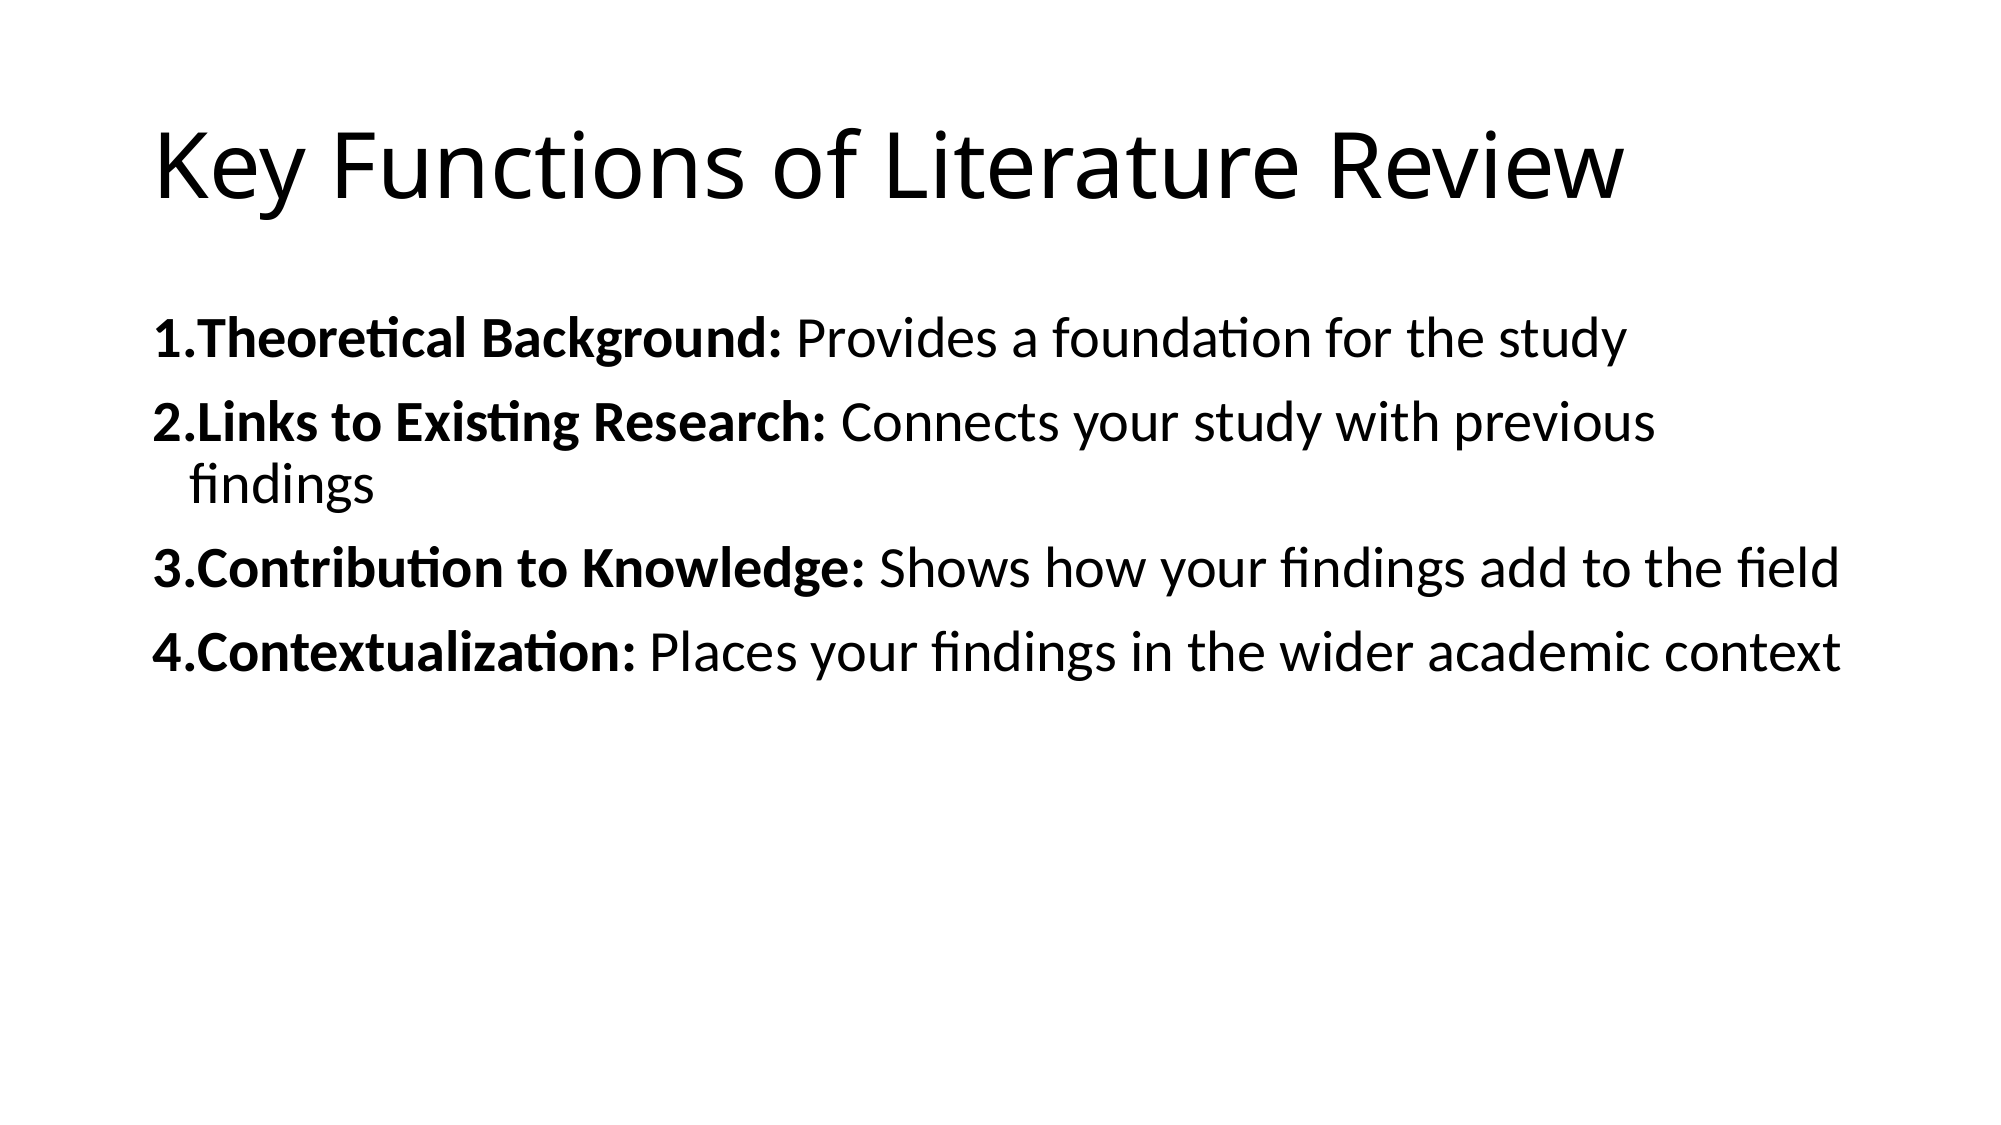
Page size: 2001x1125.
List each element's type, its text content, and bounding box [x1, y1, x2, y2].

list Theoretical Background: Provides a foundation for the study Links to Existing Research: Connects your study with previous findings Contribution to Knowledge: Shows how your findings add to the field Contextualization: Places your findings in the wider academic context [137, 299, 1863, 1014]
title Key Functions of Literature Review [137, 59, 1863, 278]
